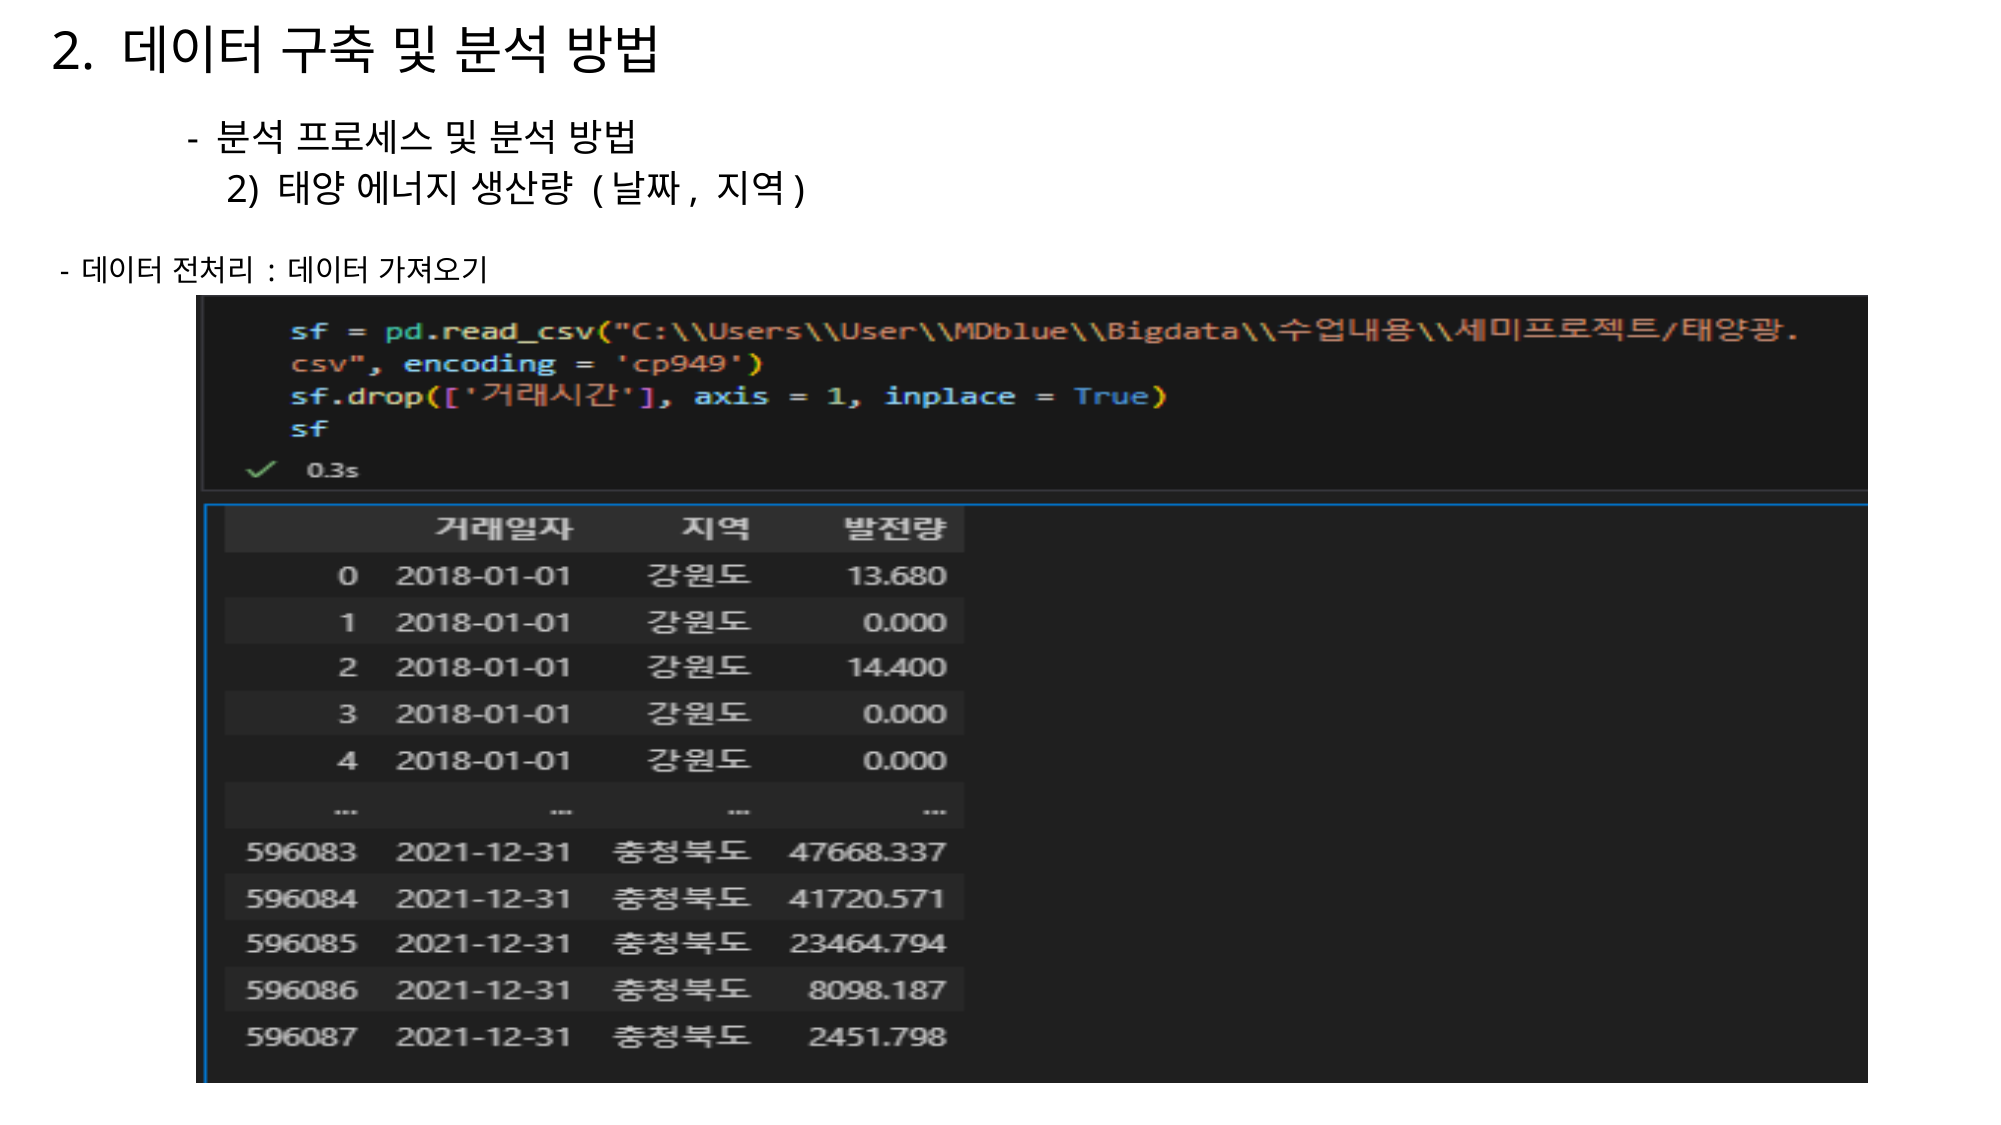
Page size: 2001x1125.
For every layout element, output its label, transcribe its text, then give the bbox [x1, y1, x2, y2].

picture [196, 295, 1868, 1083]
text_box - 데이터 전처리 : 데이터 가져오기 [36, 211, 1907, 296]
title 2. 데이터 구축 및 분석 방법 - 분석 프로세스 및 분석 방법 2) 태양 에너지 생산량 (날짜, 지역) [36, 16, 1979, 218]
